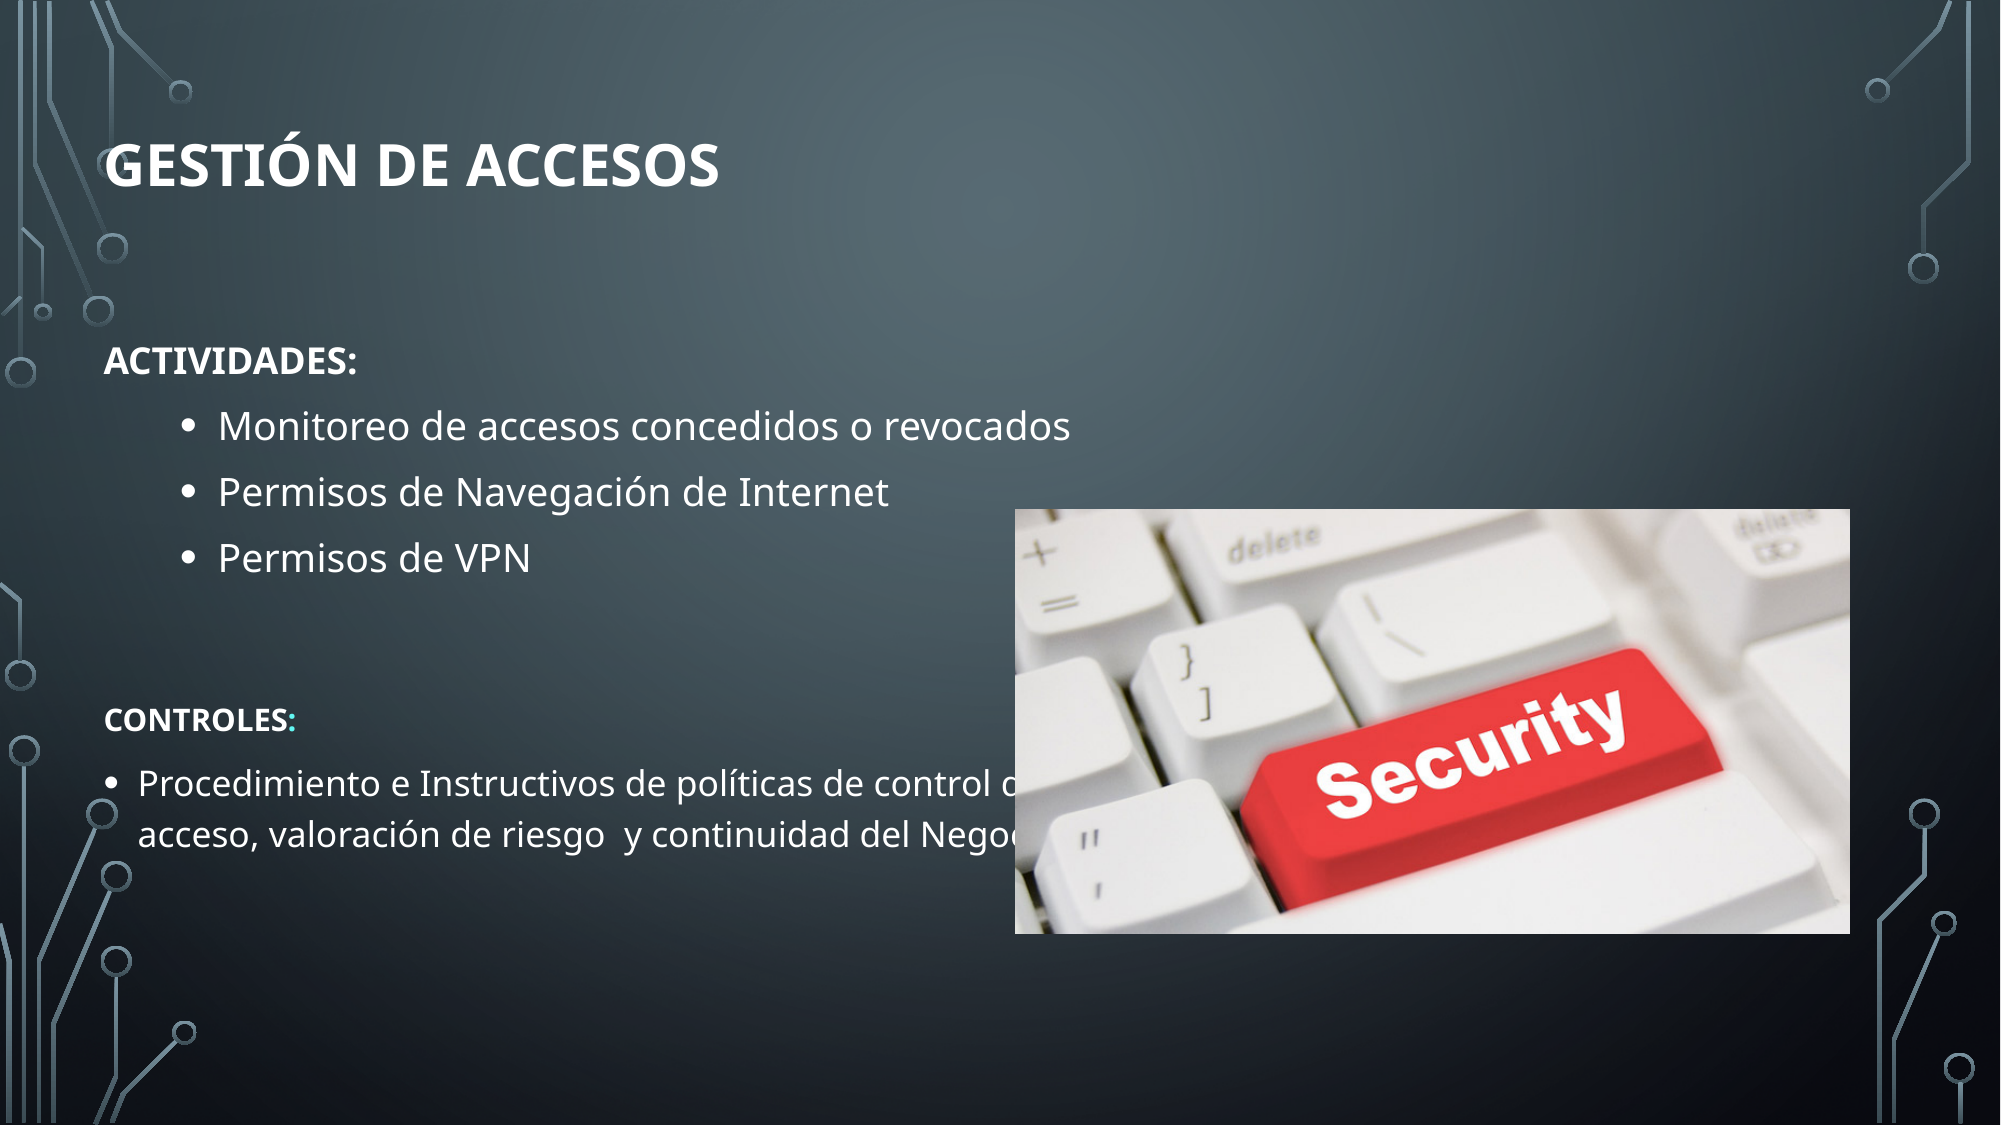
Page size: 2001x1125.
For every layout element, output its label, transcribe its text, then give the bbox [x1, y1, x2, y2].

text_box Controles: Procedimiento e Instructivos de políticas de control de acceso, valoración de riesgo y continuidad del Negocio. [88, 685, 1015, 908]
text_box Actividades: Monitoreo de accesos concedidos o revocados Permisos de Navegación de Internet Permisos de VPN [88, 325, 1215, 590]
picture [1015, 509, 1851, 935]
text_box Gestión DE accesos [88, 36, 1879, 299]
